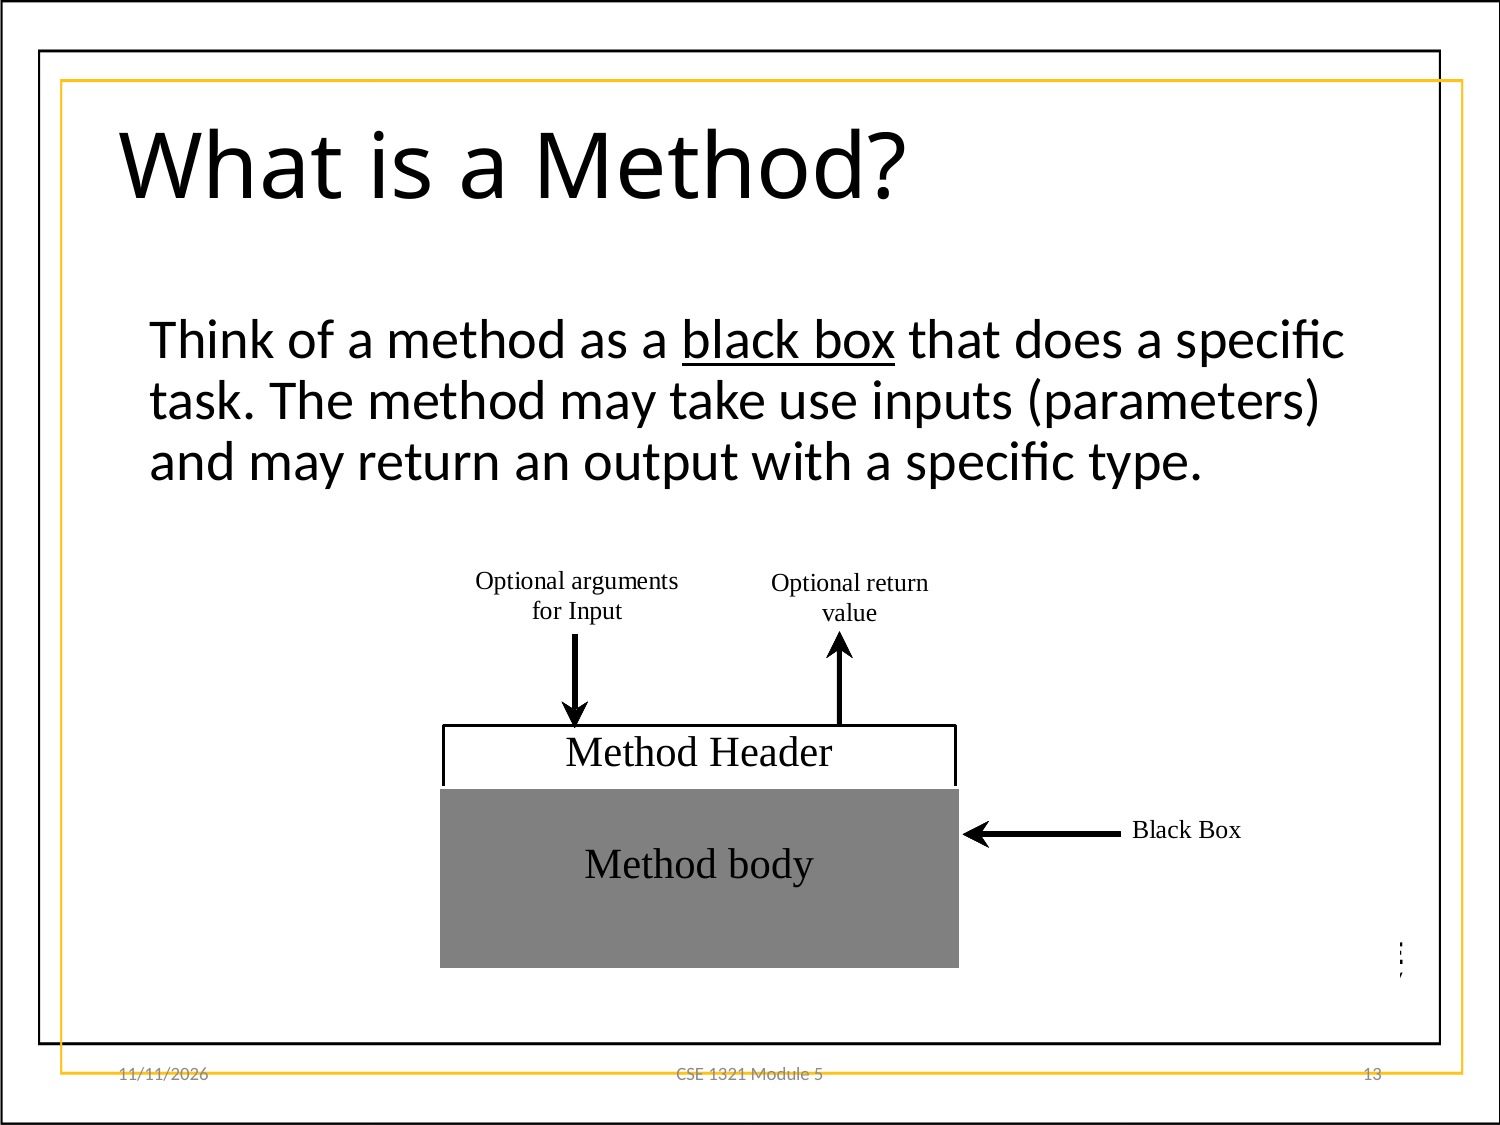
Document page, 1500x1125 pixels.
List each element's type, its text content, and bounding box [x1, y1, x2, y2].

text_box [222, 538, 1400, 1025]
list Think of a method as a black box that does a specific task. The method may take use inputs (parameters) and may return an output with a specific type. [134, 302, 1373, 556]
slide_number 13 [1059, 1042, 1397, 1103]
footer CSE 1321 Module 5 [496, 1042, 1004, 1103]
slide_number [103, 1042, 441, 1103]
title What is a Method? [103, 59, 1397, 278]
picture [0, 0, 1500, 1125]
